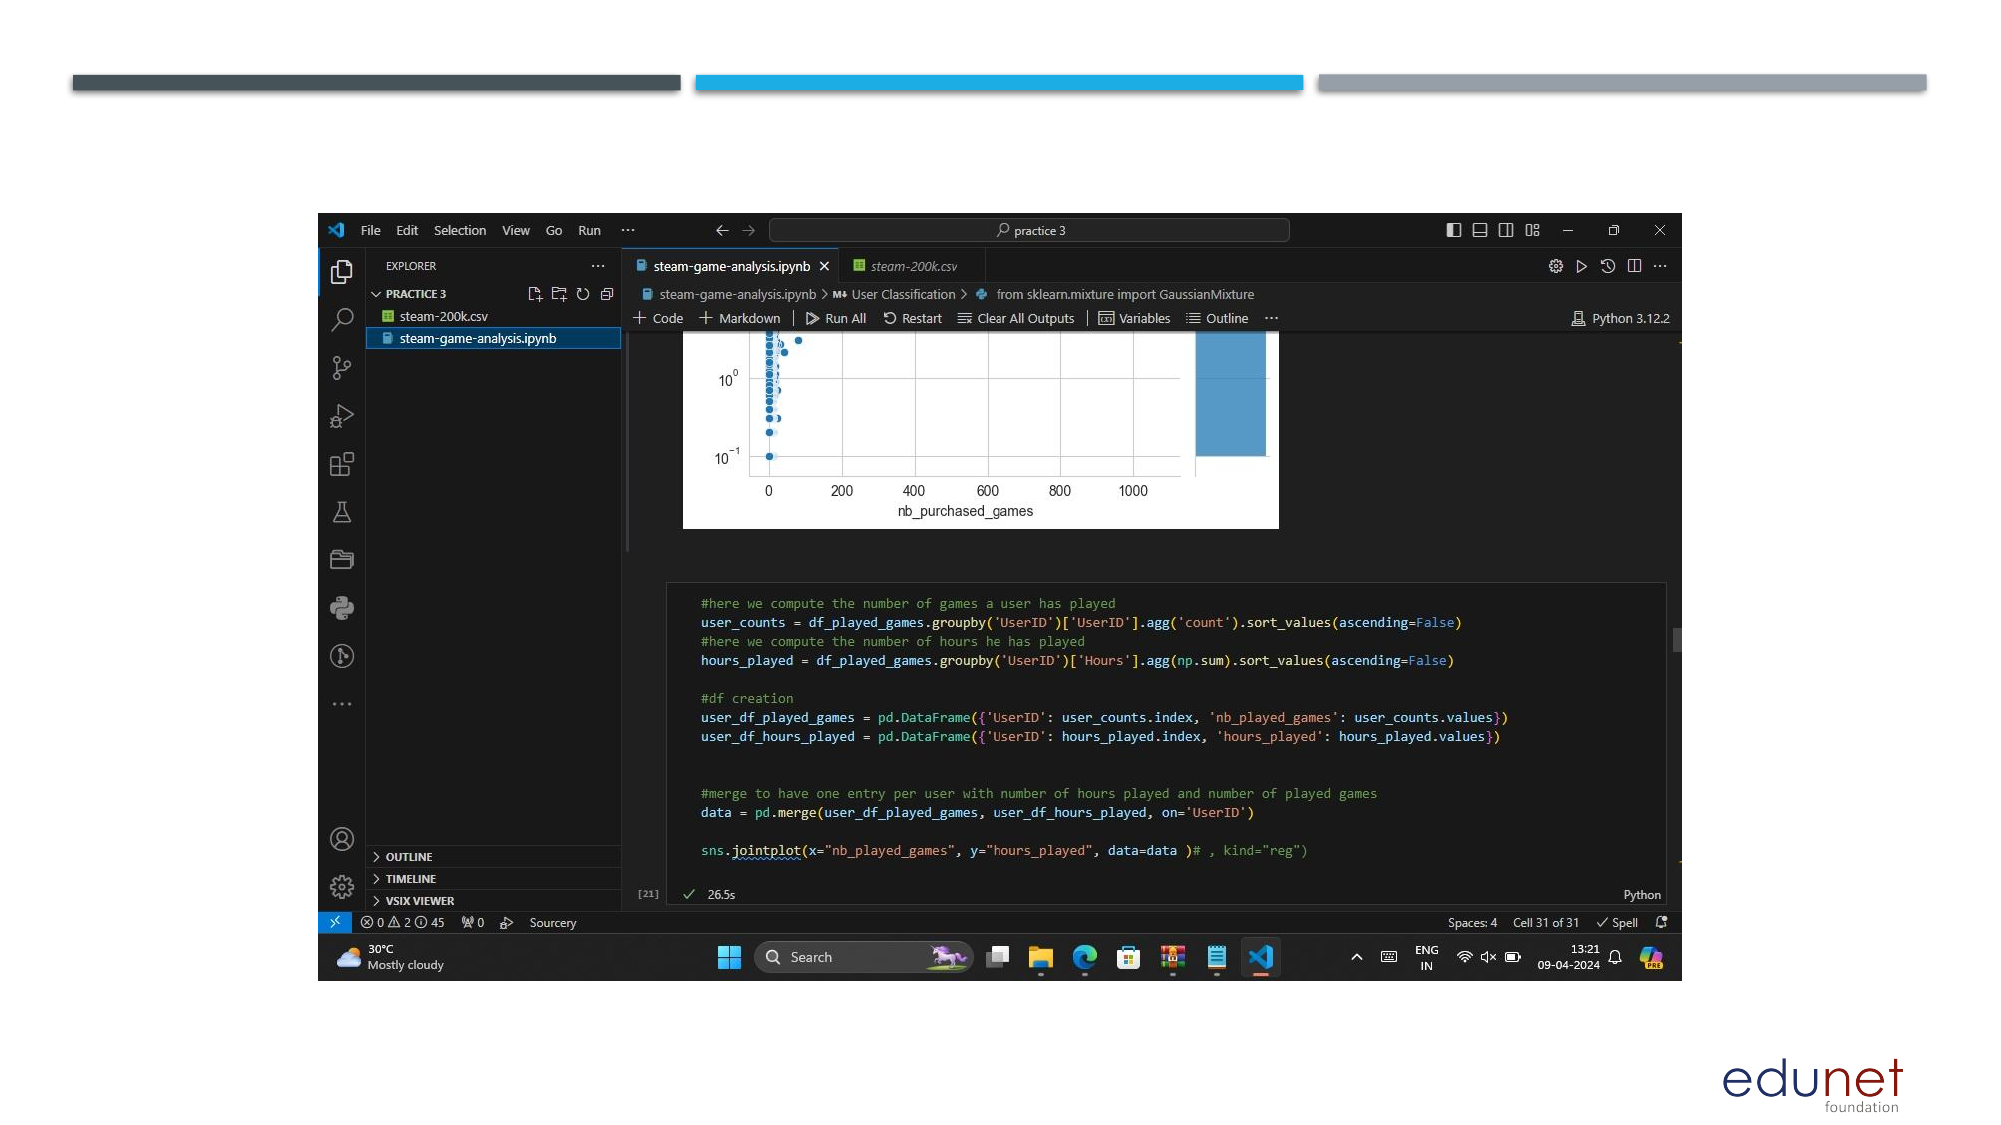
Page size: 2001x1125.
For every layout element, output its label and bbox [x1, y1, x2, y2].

picture [1719, 1056, 1905, 1116]
list [317, 212, 1683, 981]
